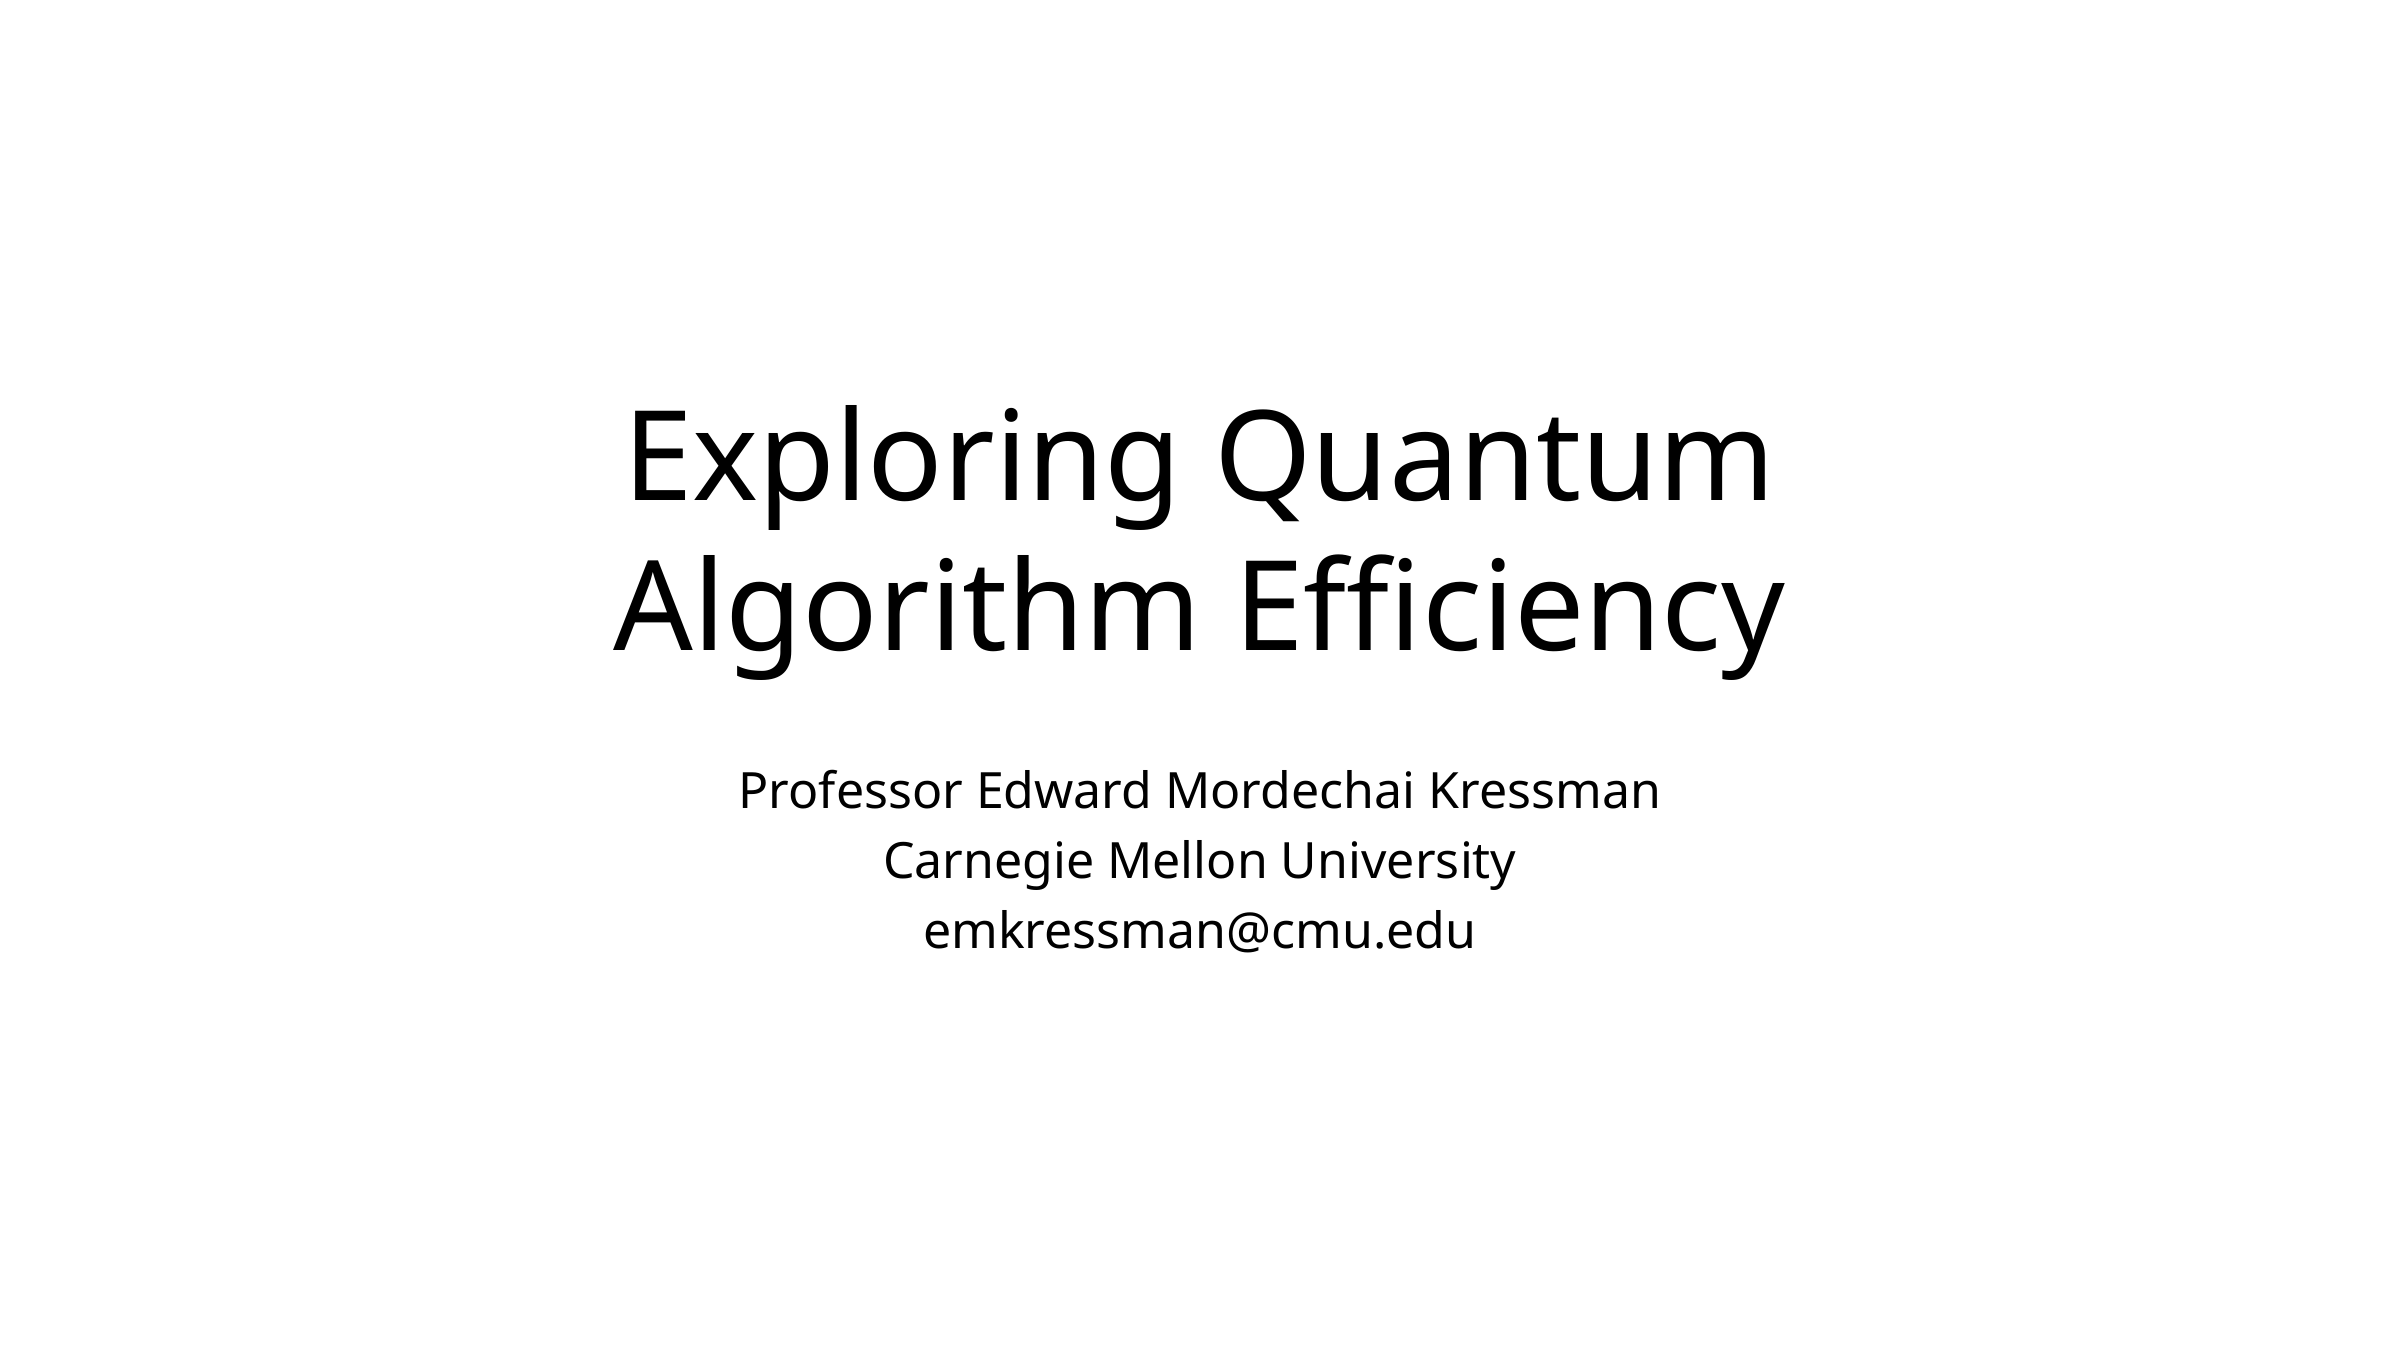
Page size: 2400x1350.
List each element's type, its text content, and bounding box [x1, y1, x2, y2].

title Exploring Quantum Algorithm Efficiency [450, 329, 1950, 721]
subtitle Professor Edward Mordechai Kressman Carnegie Mellon University emkressman@cmu.edu [450, 750, 1950, 1023]
